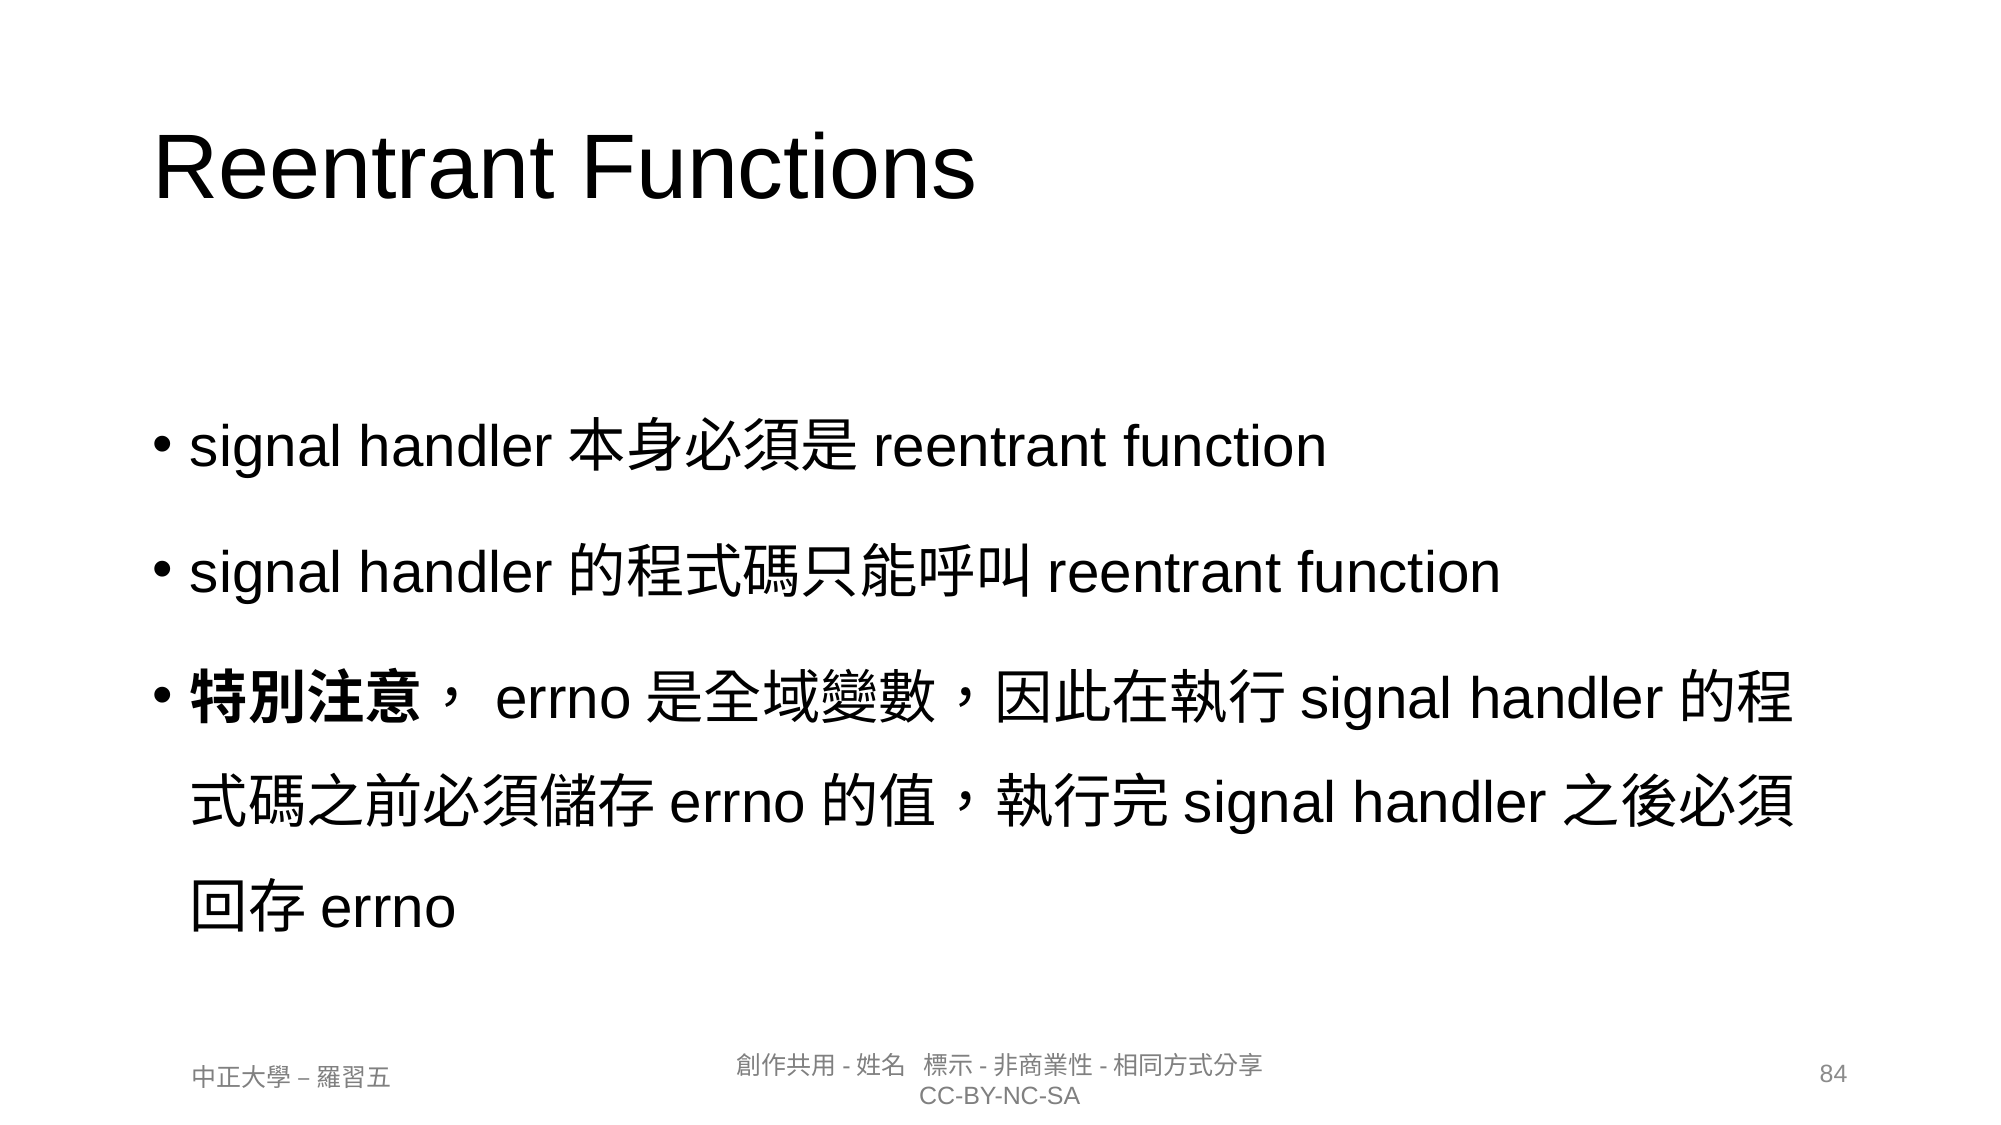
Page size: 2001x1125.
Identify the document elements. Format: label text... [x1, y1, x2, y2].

slide_number 84 [1412, 1042, 1863, 1103]
title Reentrant Functions [137, 59, 1863, 278]
list signal handler本身必須是reentrant function signal handler的程式碼只能呼叫reentrant function 特別注意，errno是全域變數，因此在執行signal handler的程式碼之前必須儲存errno的值，執行完signal handler之後必須回存errno [137, 299, 1863, 1014]
